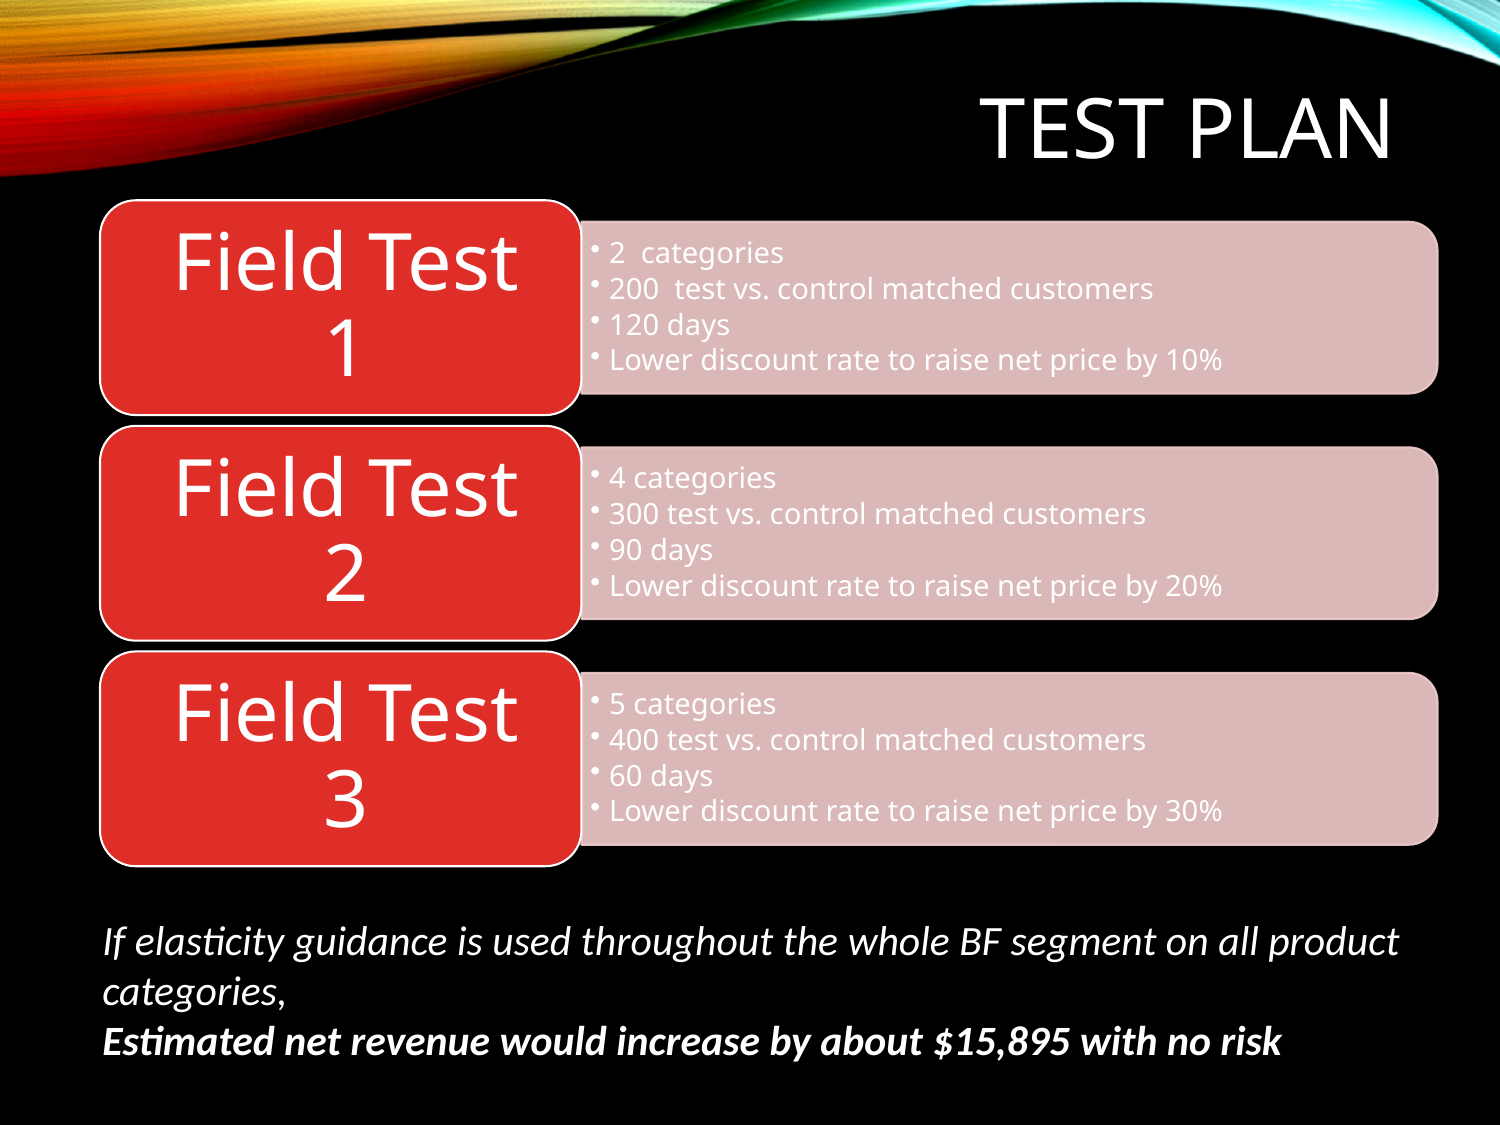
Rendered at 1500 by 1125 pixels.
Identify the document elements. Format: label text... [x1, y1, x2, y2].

title Test Plan [365, 25, 1412, 199]
picture [0, 0, 1500, 178]
text_box If elasticity guidance is used throughout the whole BF segment on all product categories, Estimated net revenue would increase by about $15,895 with no risk [87, 906, 1475, 1072]
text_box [99, 199, 1438, 867]
